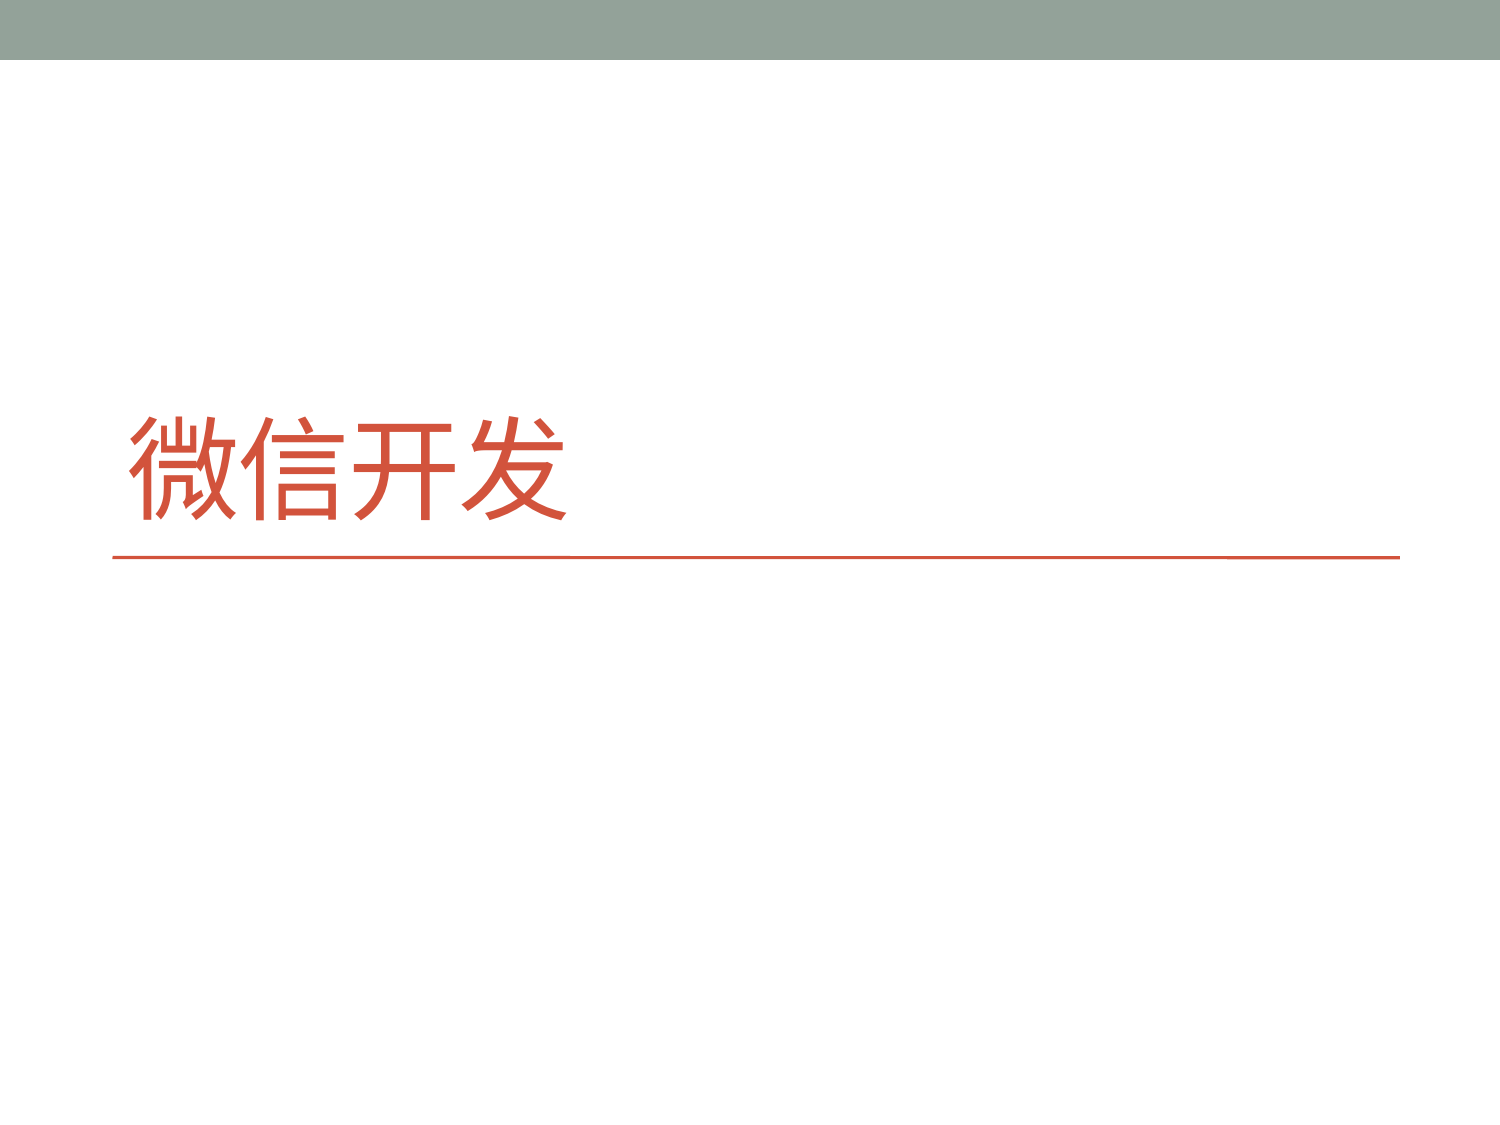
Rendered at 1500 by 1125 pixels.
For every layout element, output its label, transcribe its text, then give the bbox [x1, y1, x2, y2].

title 微信开发 [112, 224, 1400, 542]
